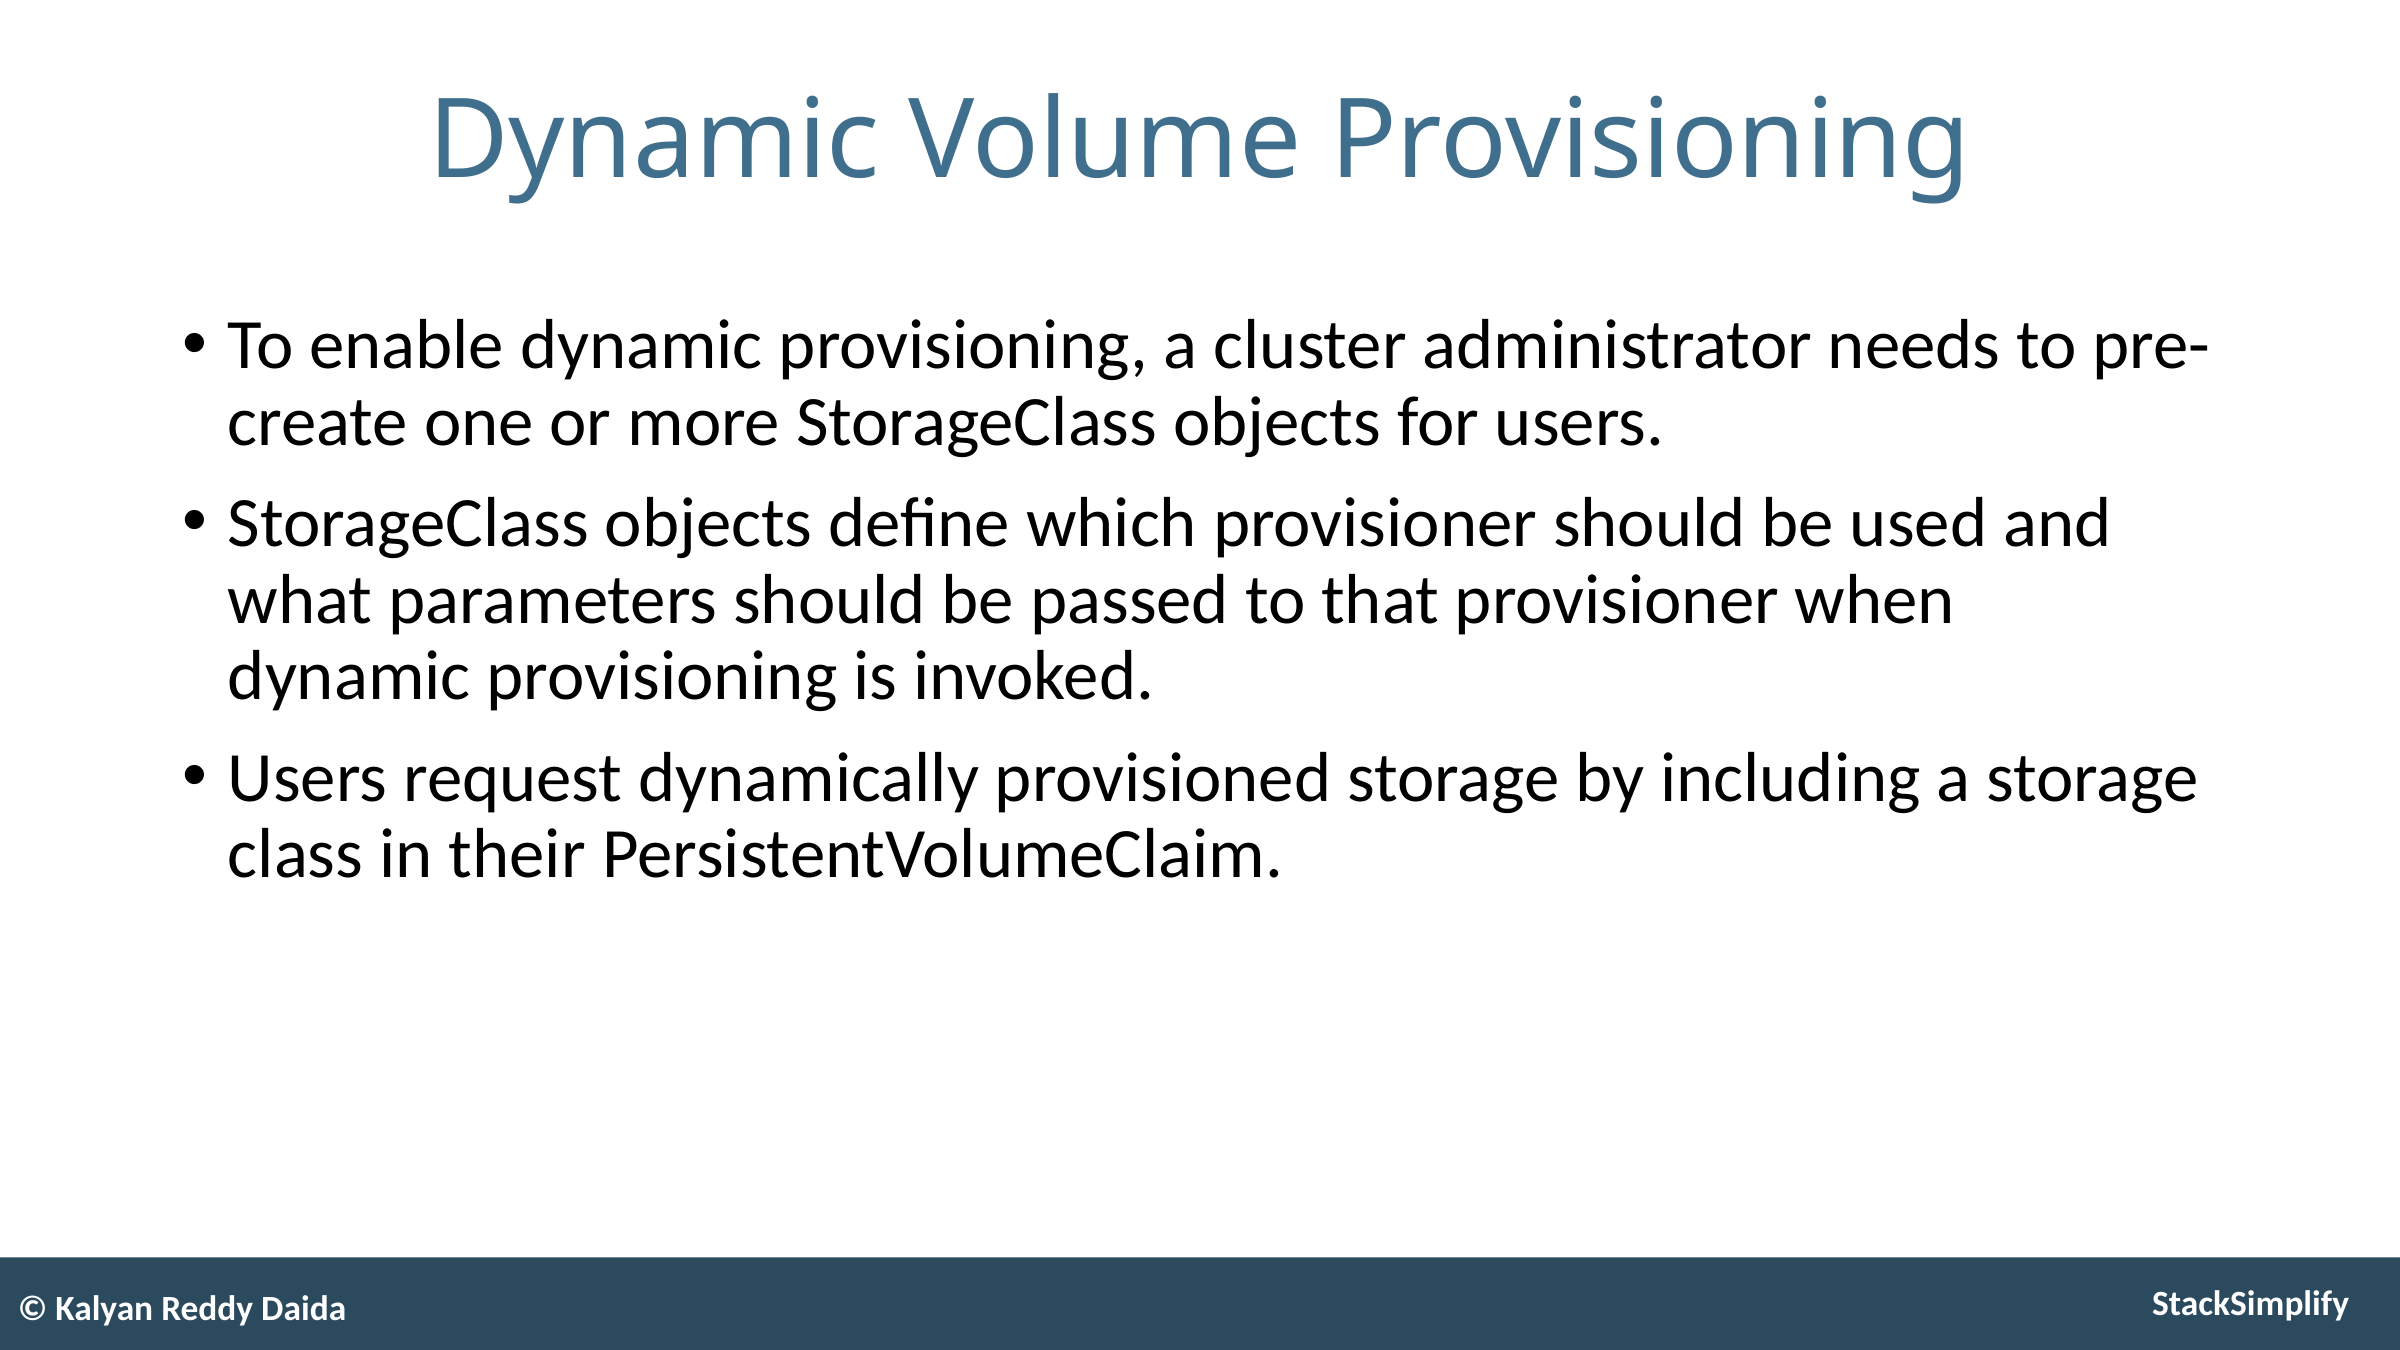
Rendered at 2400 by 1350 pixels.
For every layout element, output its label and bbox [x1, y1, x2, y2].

list [165, 298, 2235, 1216]
title [165, 44, 2235, 240]
footer [0, 1269, 810, 1342]
